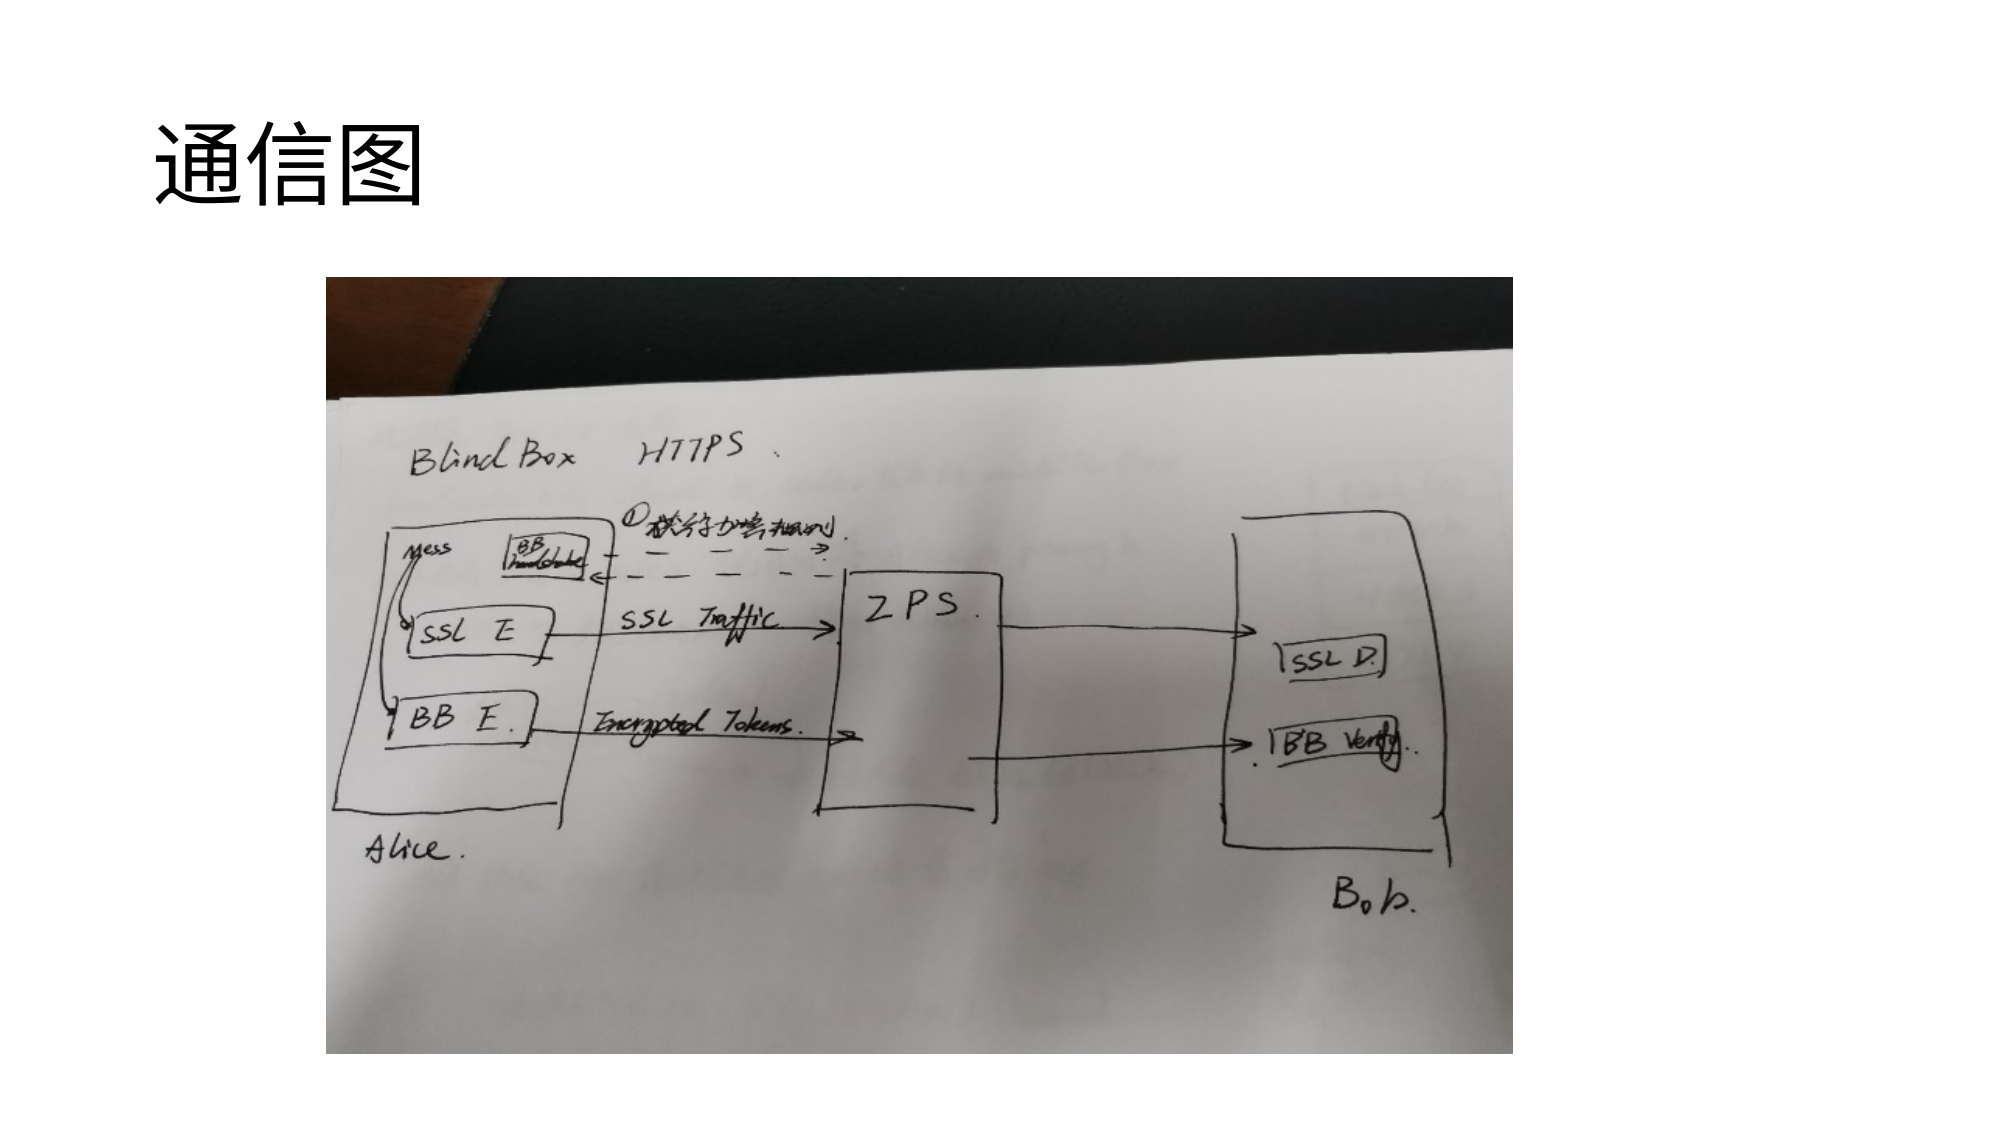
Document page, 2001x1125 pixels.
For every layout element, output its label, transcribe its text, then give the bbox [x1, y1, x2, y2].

title 通信图 [137, 59, 1863, 278]
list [326, 277, 1513, 1055]
